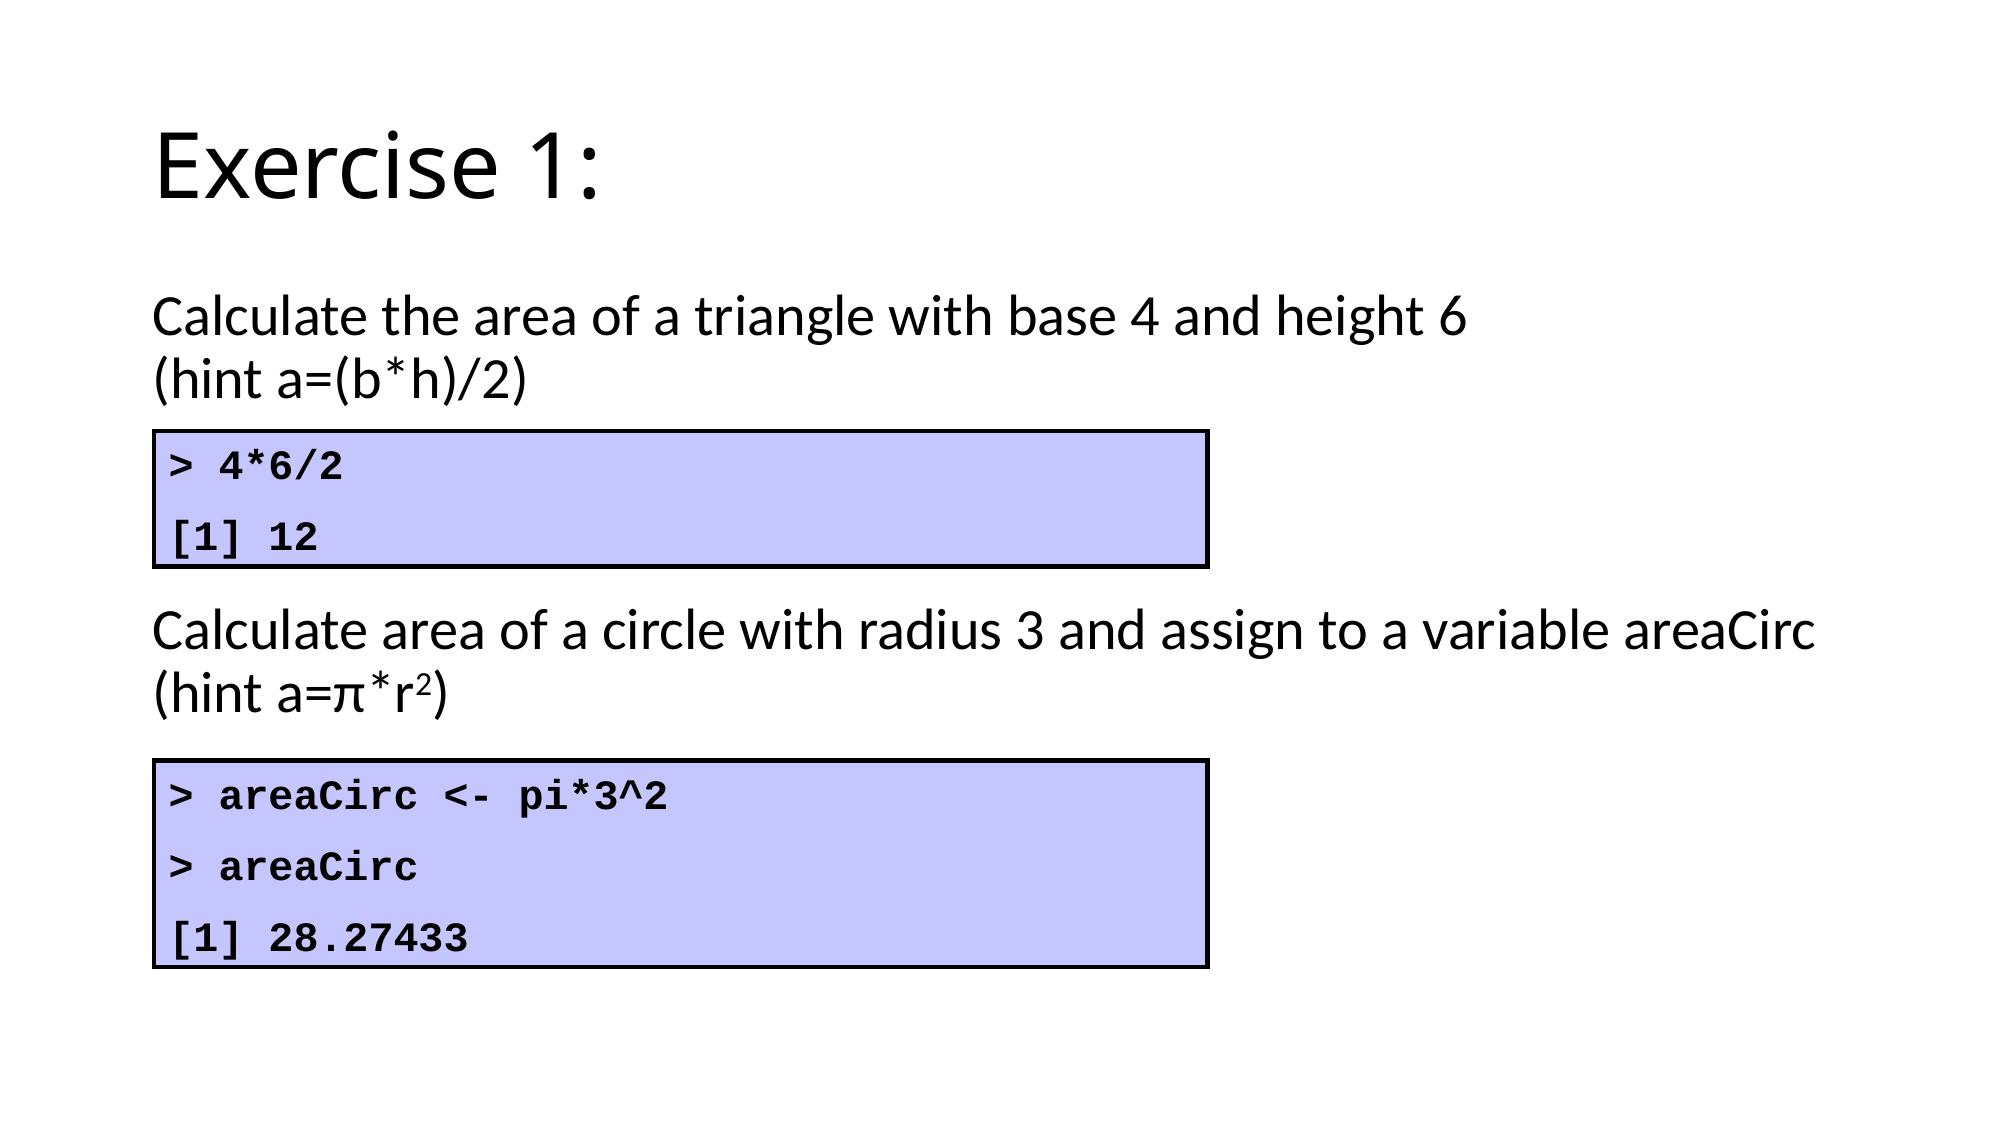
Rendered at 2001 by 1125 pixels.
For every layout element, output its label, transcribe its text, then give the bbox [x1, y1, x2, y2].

text_box > areaCirc <- pi*3^2 > areaCirc [1] 28.27433 [153, 760, 1208, 967]
title Exercise 1: [137, 59, 1863, 277]
text_box > 4*6/2 [1] 12 [153, 430, 1208, 567]
list Calculate the area of a triangle with base 4 and height 6 (hint a=(b*h)/2) Calculate area of a circle with radius 3 and assign to a variable areaCirc (hint a=π*r2) [137, 277, 1901, 992]
